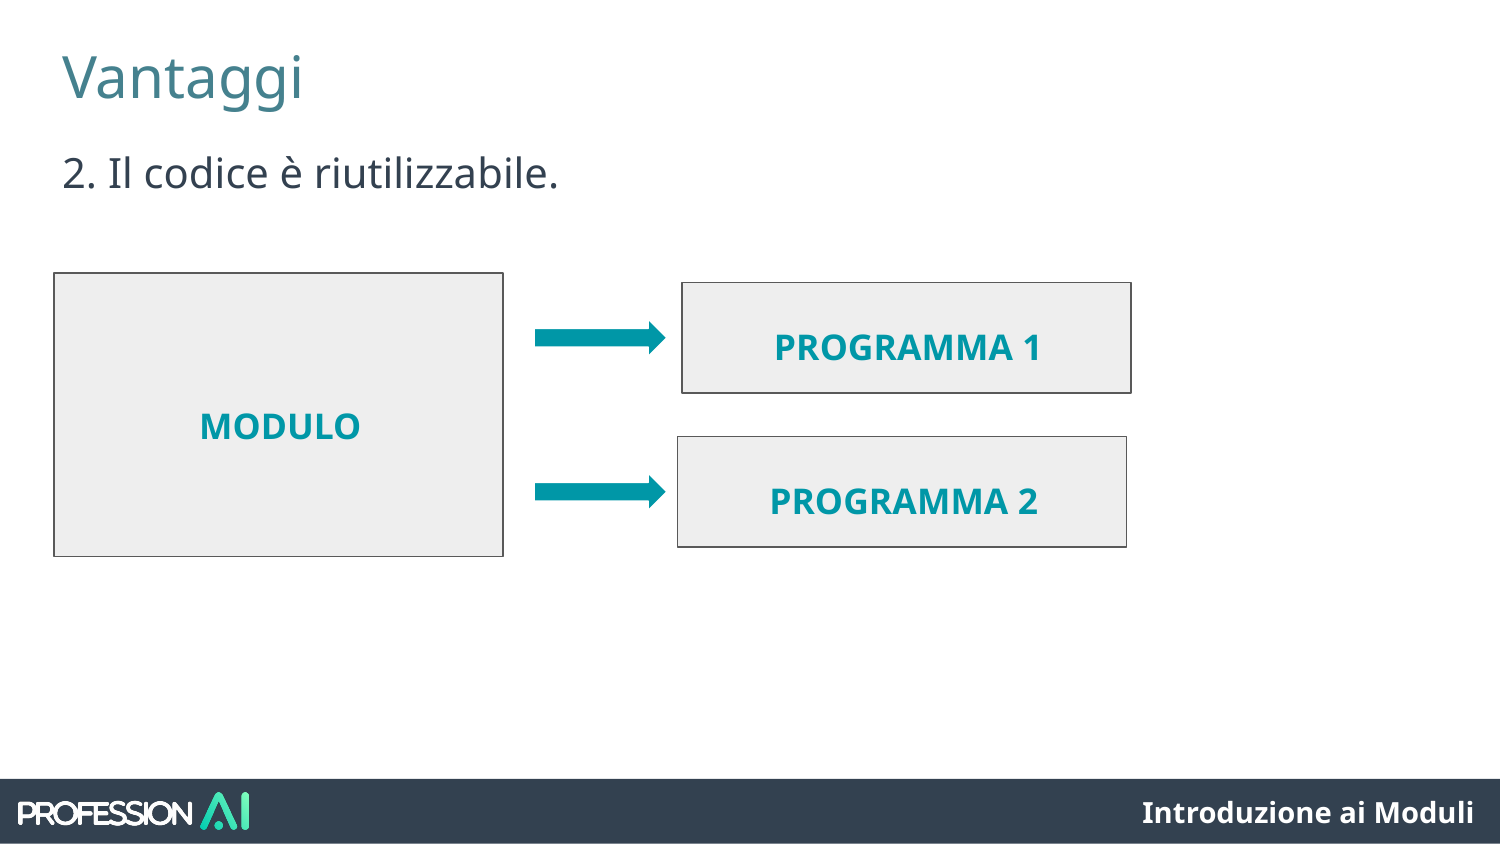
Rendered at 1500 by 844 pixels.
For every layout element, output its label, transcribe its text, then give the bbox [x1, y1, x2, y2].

text_box 2. Il codice è riutilizzabile. [47, 123, 1214, 212]
text_box PROGRAMMA 1 [685, 303, 1132, 383]
text_box [682, 282, 1132, 393]
text_box Vantaggi [47, 25, 1229, 195]
text_box [0, 778, 1057, 844]
text_box [534, 473, 667, 511]
text_box PROGRAMMA 2 [681, 457, 1127, 537]
picture [17, 792, 250, 831]
text_box [1490, 778, 1500, 844]
text_box Introduzione ai Moduli [1057, 778, 1490, 844]
text_box MODULO [57, 383, 503, 462]
text_box [677, 436, 1127, 547]
text_box [534, 319, 667, 357]
text_box [54, 272, 504, 557]
